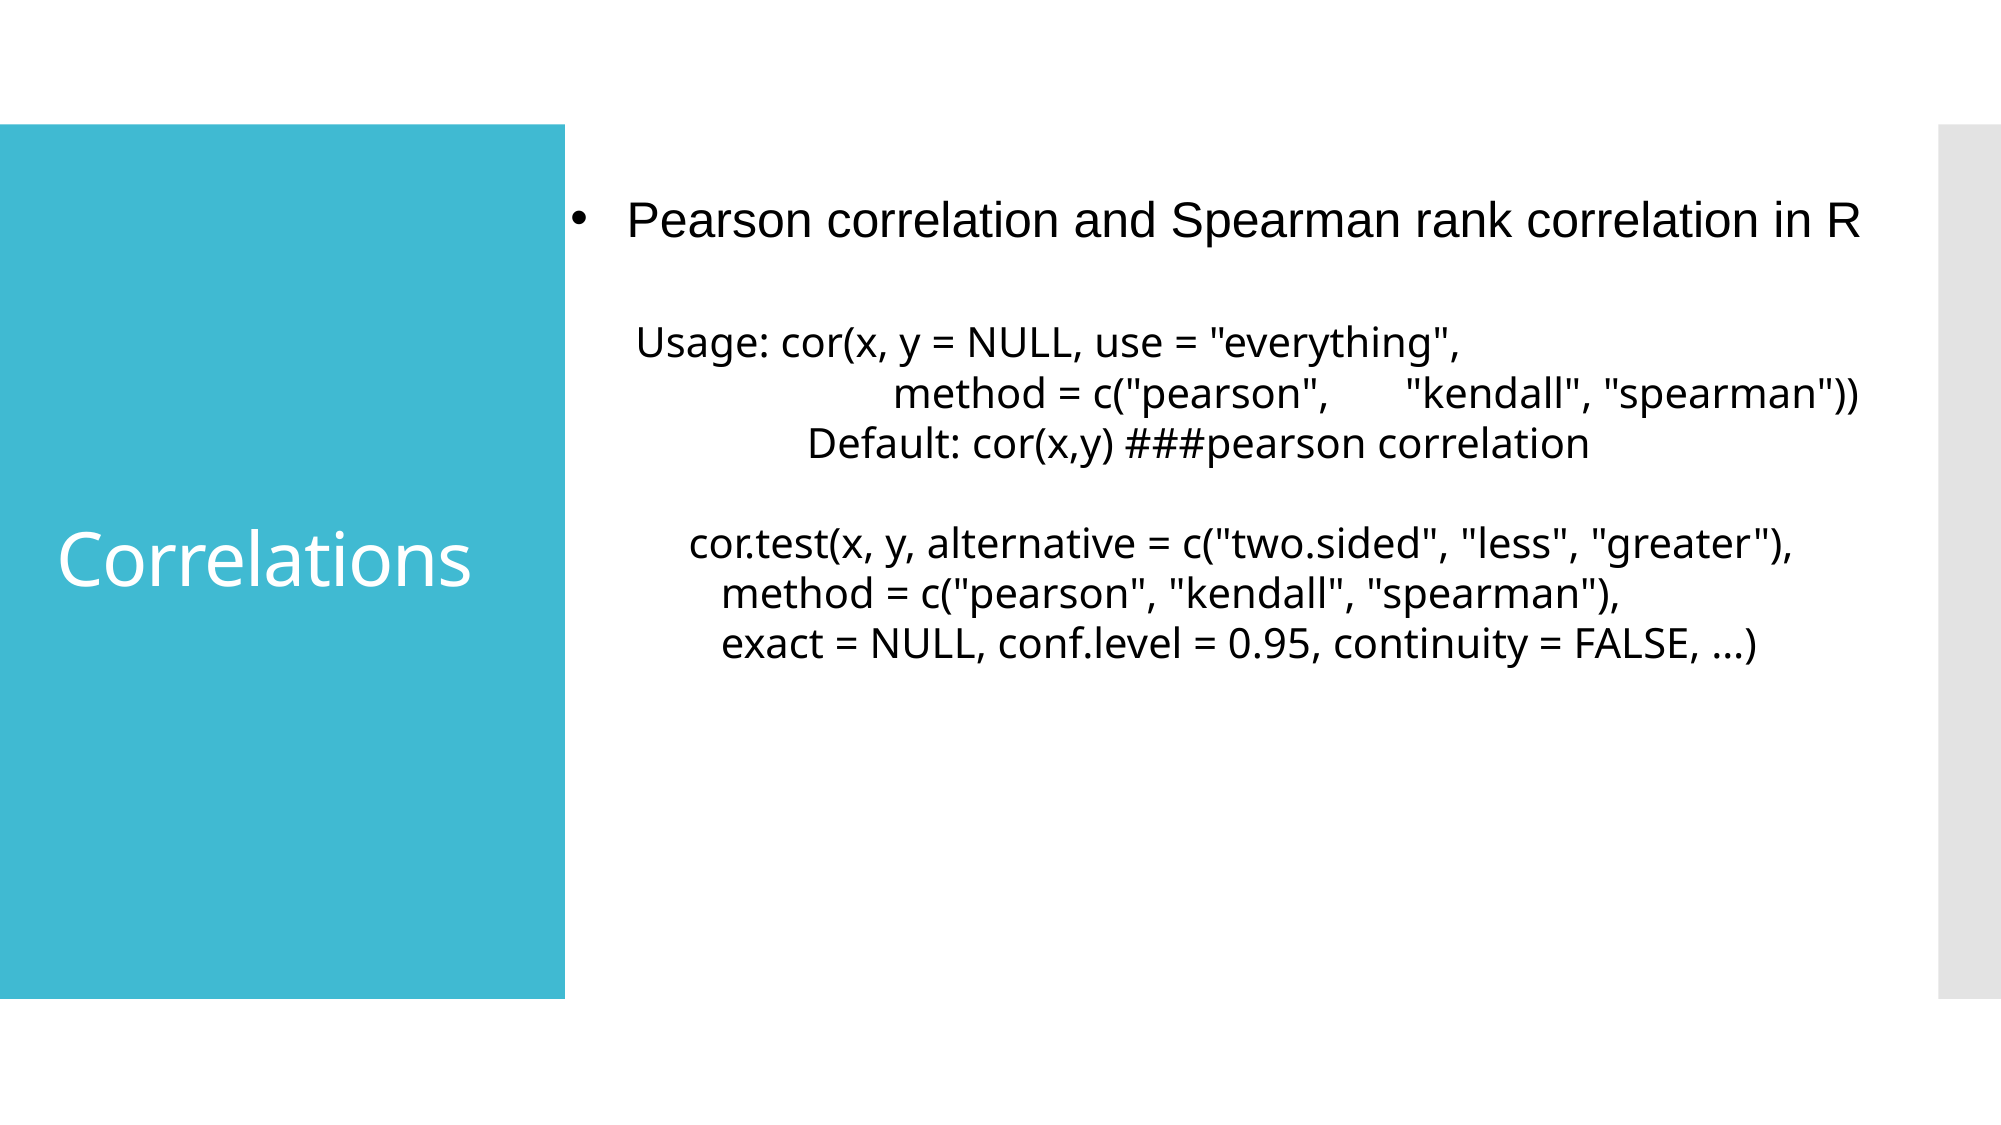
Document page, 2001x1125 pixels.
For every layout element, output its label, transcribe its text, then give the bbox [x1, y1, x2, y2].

title Correlations [41, 184, 525, 940]
text_box Pearson correlation and Spearman rank correlation in R Usage: cor(x, y = NULL, use = "everything", method = c("pearson", "kendall", "spearman")) Default: cor(x,y) ###pearson correlation cor.test(x, y, alternative = c("two.sided", "less", "greater"), method = c("pearson", "kendall", "spearman"), exact = NULL, conf.level = 0.95, continuity = FALSE, …) [570, 187, 1923, 668]
